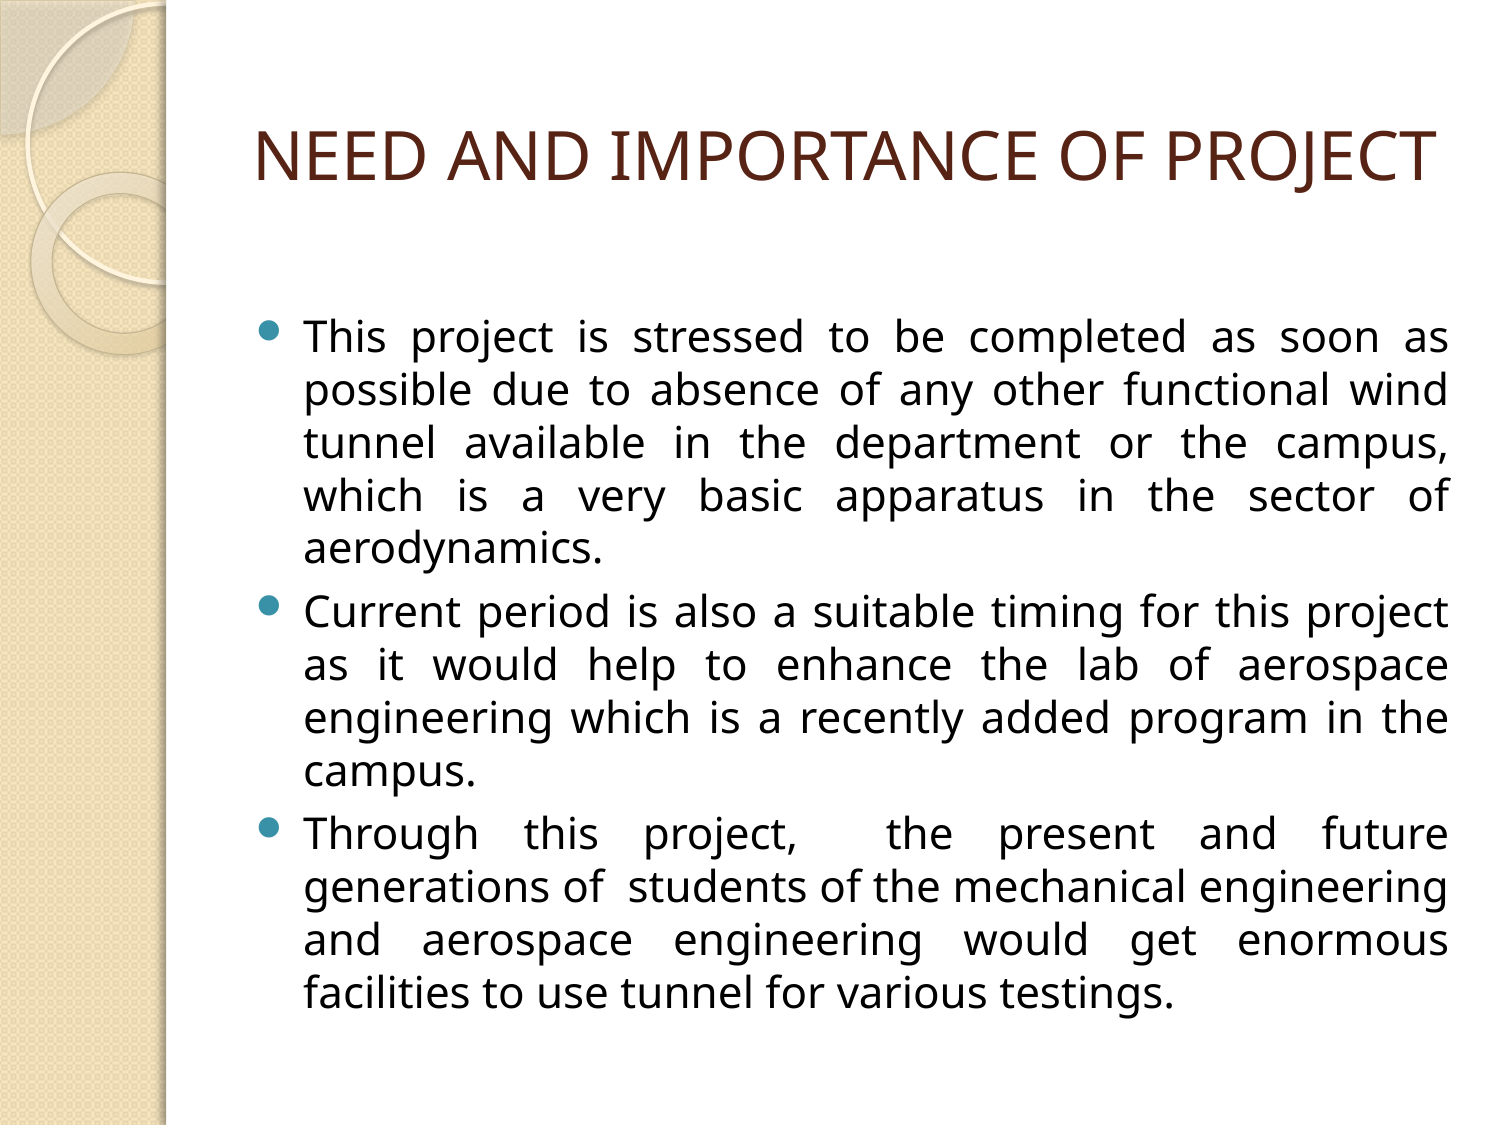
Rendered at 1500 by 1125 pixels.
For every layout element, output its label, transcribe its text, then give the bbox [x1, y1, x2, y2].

title NEED AND IMPORTANCE OF PROJECT [237, 99, 1468, 288]
list This project is stressed to be completed as soon as possible due to absence of any other functional wind tunnel available in the department or the campus, which is a very basic apparatus in the sector of aerodynamics. Current period is also a suitable timing for this project as it would help to enhance the lab of aerospace engineering which is a recently added program in the campus. Through this project, the present and future generations of students of the mechanical engineering and aerospace engineering would get enormous facilities to use tunnel for various testings. [235, 237, 1466, 1025]
